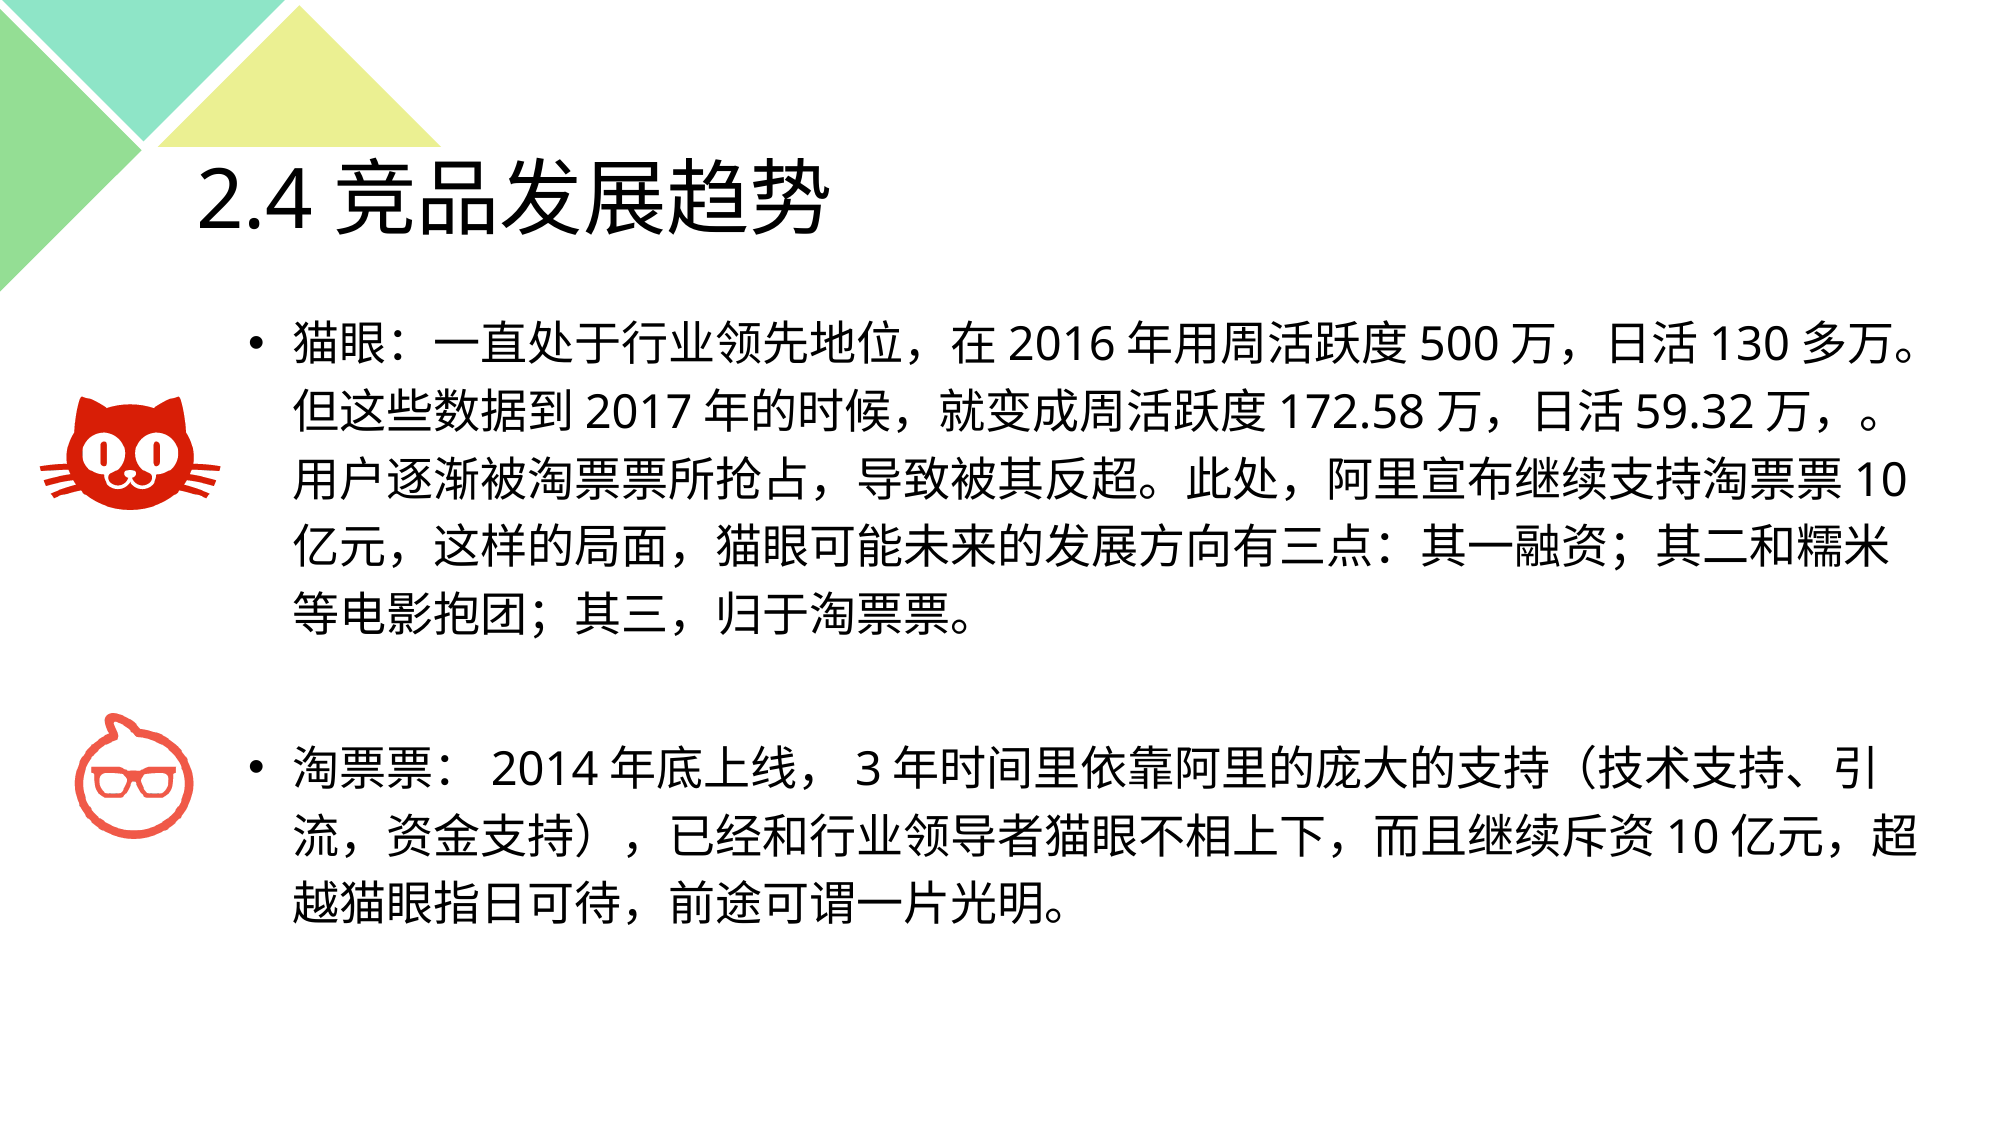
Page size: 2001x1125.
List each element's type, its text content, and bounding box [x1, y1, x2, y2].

title 2.4竞品发展趋势 [181, 136, 1819, 255]
picture [47, 683, 220, 868]
list 猫眼：一直处于行业领先地位，在2016年用周活跃度500万，日活130多万。但这些数据到2017年的时候，就变成周活跃度172.58万，日活59.32万，。用户逐渐被淘票票所抢占，导致被其反超。此处，阿里宣布继续支持淘票票10亿元，这样的局面，猫眼可能未来的发展方向有三点：其一融资；其二和糯米等电影抱团；其三，归于淘票票。 淘票票：2014年底上线，3年时间里依靠阿里的庞大的支持（技术支持、引流，资金支持），已经和行业领导者猫眼不相上下，而且继续斥资10亿元，超越猫眼指日可待，前途可谓一片光明。 [233, 294, 1934, 941]
picture [35, 351, 227, 543]
